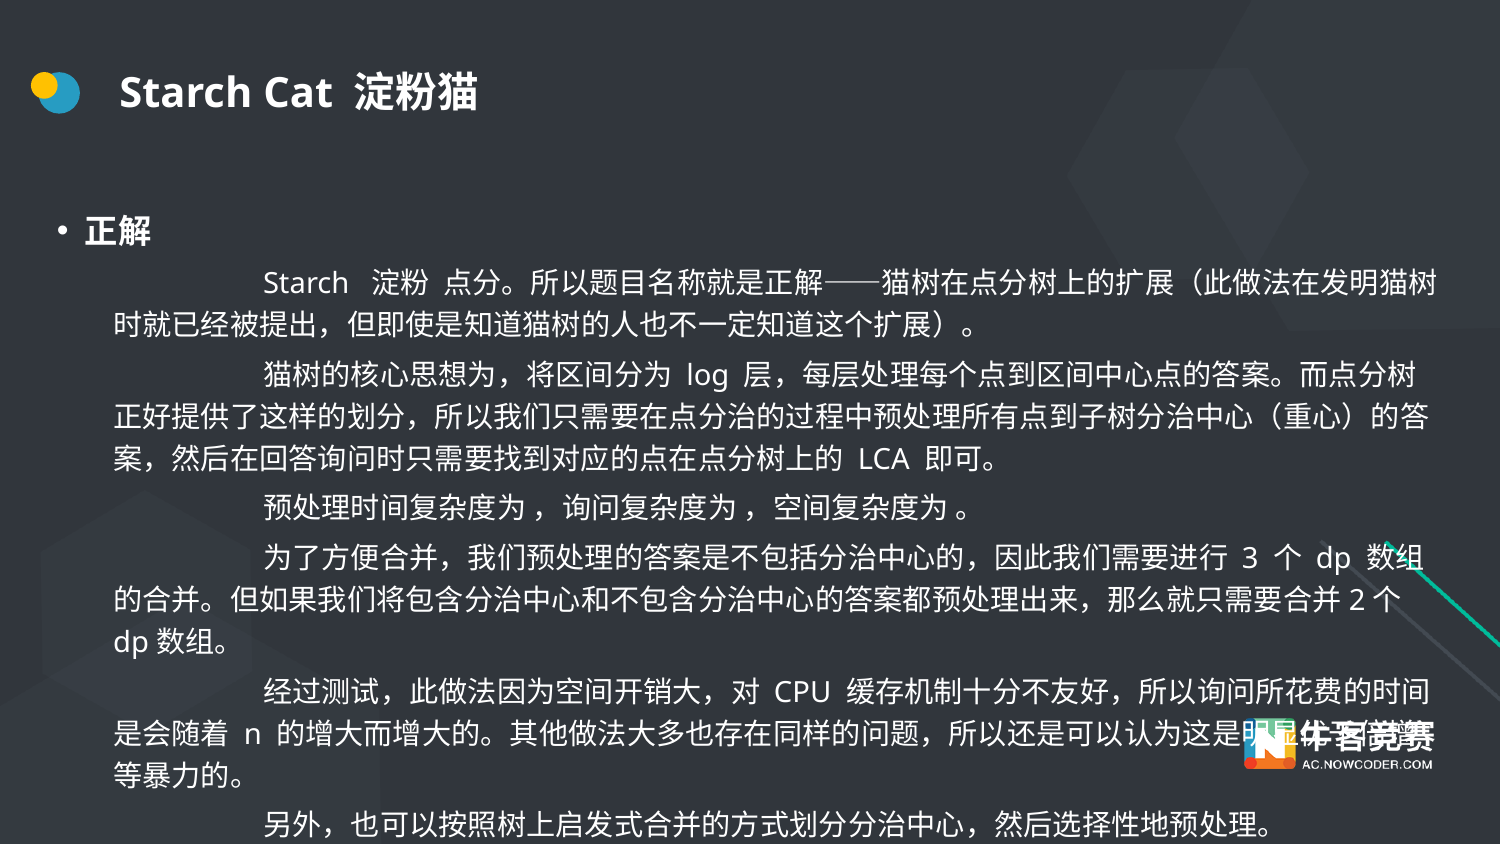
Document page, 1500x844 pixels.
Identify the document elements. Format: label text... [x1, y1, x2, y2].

title Starch Cat 淀粉猫 [104, 32, 1420, 156]
picture [0, 0, 1500, 844]
